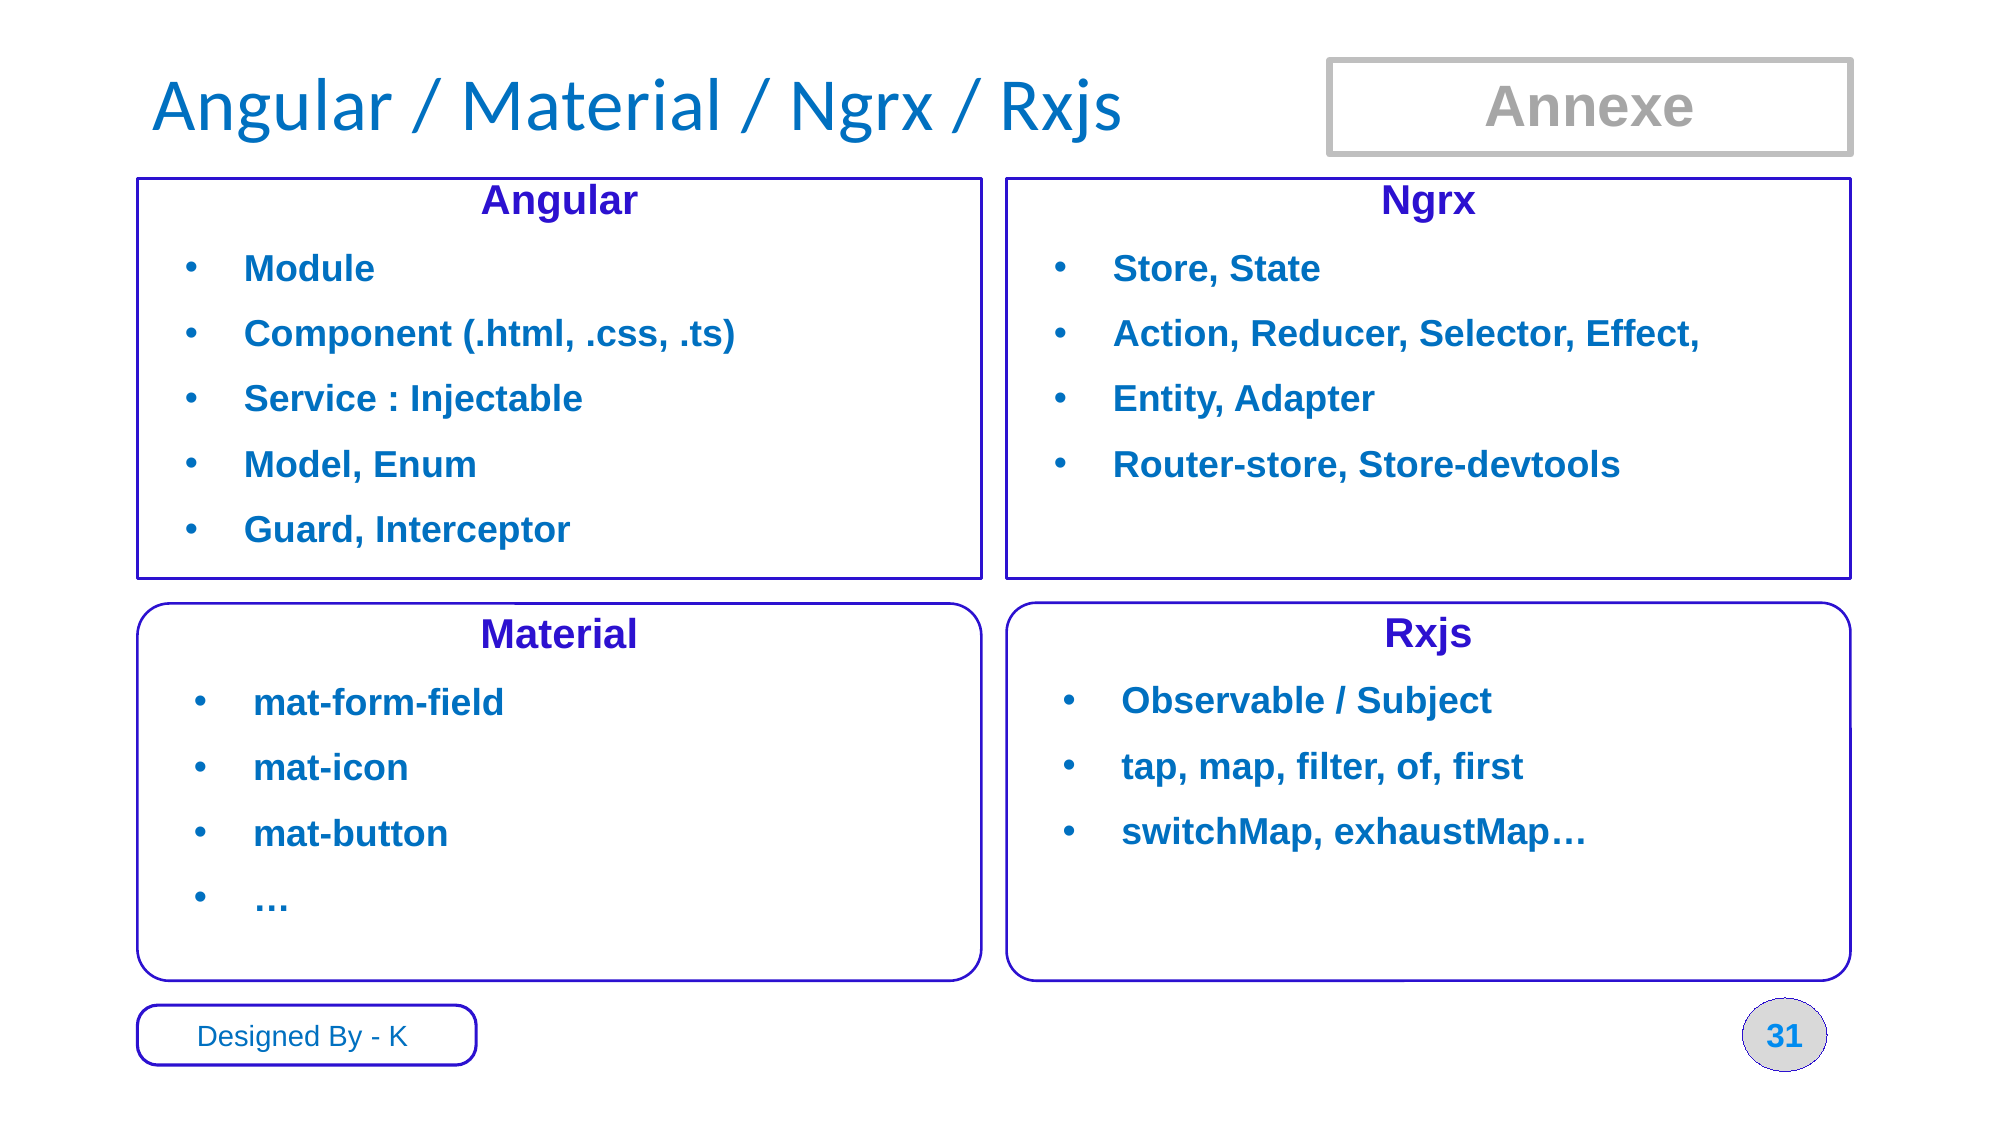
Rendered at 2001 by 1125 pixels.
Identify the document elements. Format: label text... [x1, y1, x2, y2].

footer Designed By - K [135, 1003, 478, 1067]
list Annexe [1326, 57, 1854, 157]
text_box Rxjs Observable / Subject tap, map, filter, of, first switchMap, exhaustMap… [1006, 602, 1851, 981]
slide_number 31 [1742, 997, 1828, 1072]
title Angular / Material / Ngrx / Rxjs [137, 59, 1313, 154]
list Ngrx Store, State Action, Reducer, Selector, Effect, Entity, Adapter Router-store, Store-devtools [1005, 177, 1852, 580]
list Angular Module Component (.html, .css, .ts) Service : Injectable Model, Enum Guard, Interceptor [136, 177, 983, 580]
text_box Material mat-form-field mat-icon mat-button … [137, 603, 982, 981]
